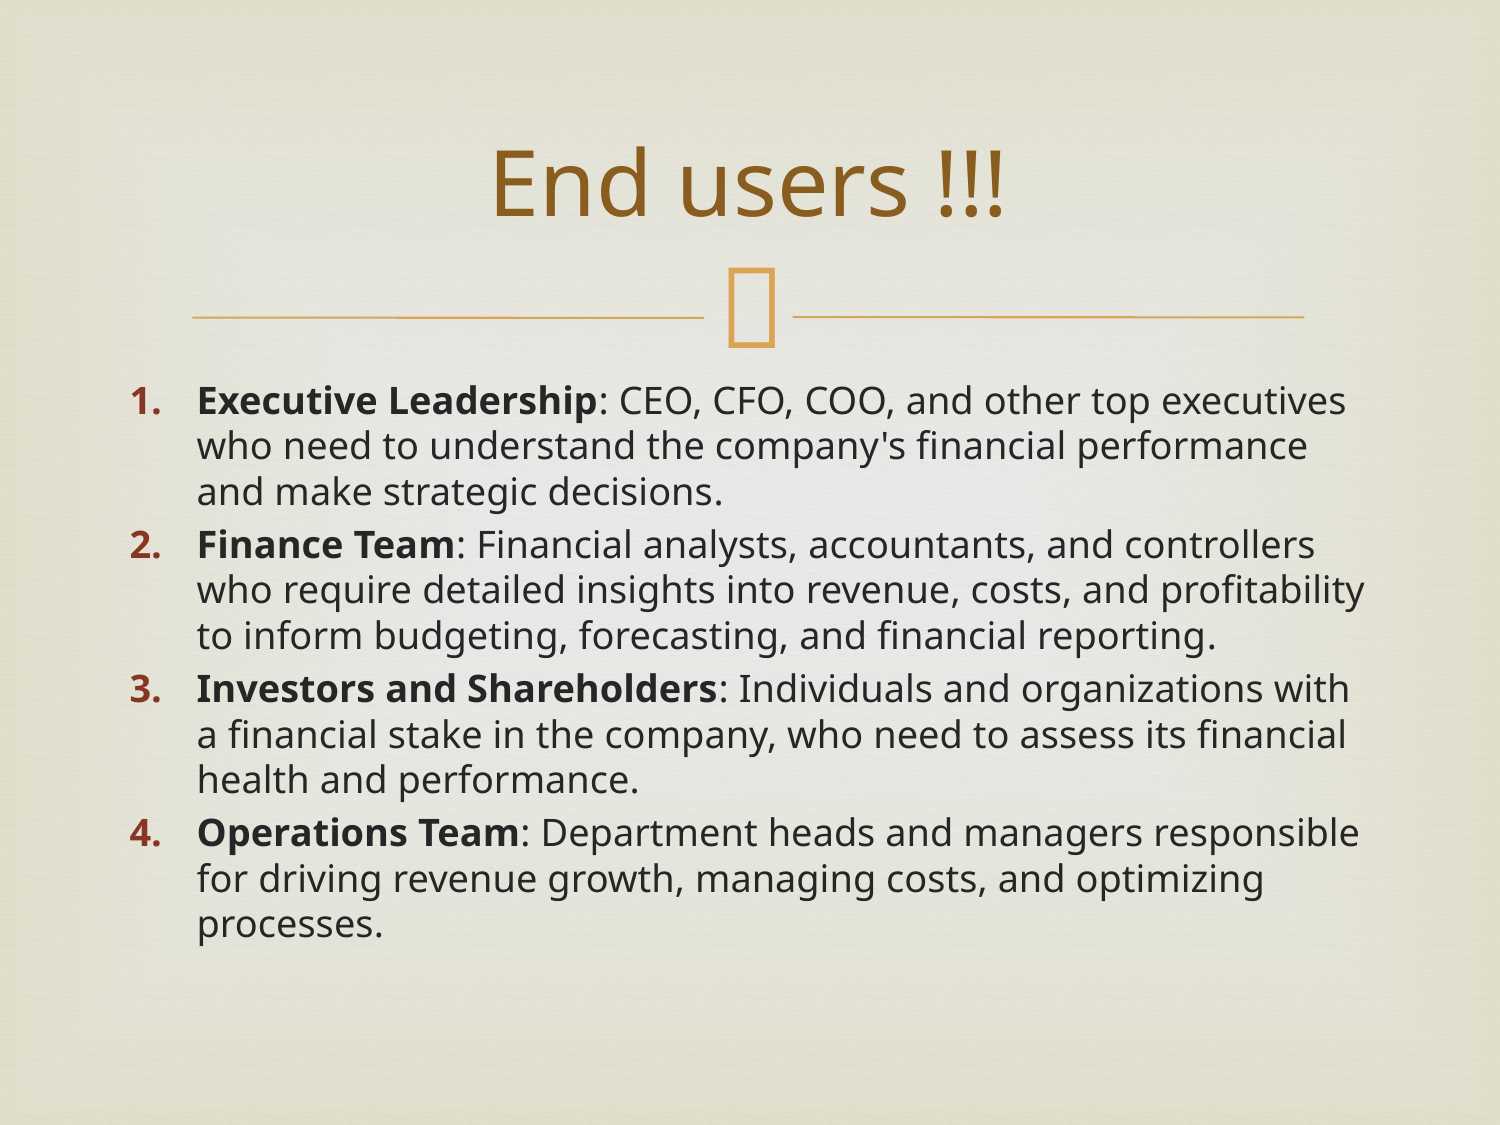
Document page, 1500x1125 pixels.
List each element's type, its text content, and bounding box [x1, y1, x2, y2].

title End users !!! [112, 93, 1386, 267]
list Executive Leadership: CEO, CFO, COO, and other top executives who need to understand the company's financial performance and make strategic decisions. Finance Team: Financial analysts, accountants, and controllers who require detailed insights into revenue, costs, and profitability to inform budgeting, forecasting, and financial reporting. Investors and Shareholders: Individuals and organizations with a financial stake in the company, who need to assess its financial health and performance. Operations Team: Department heads and managers responsible for driving revenue growth, managing costs, and optimizing processes. [114, 368, 1386, 1005]
